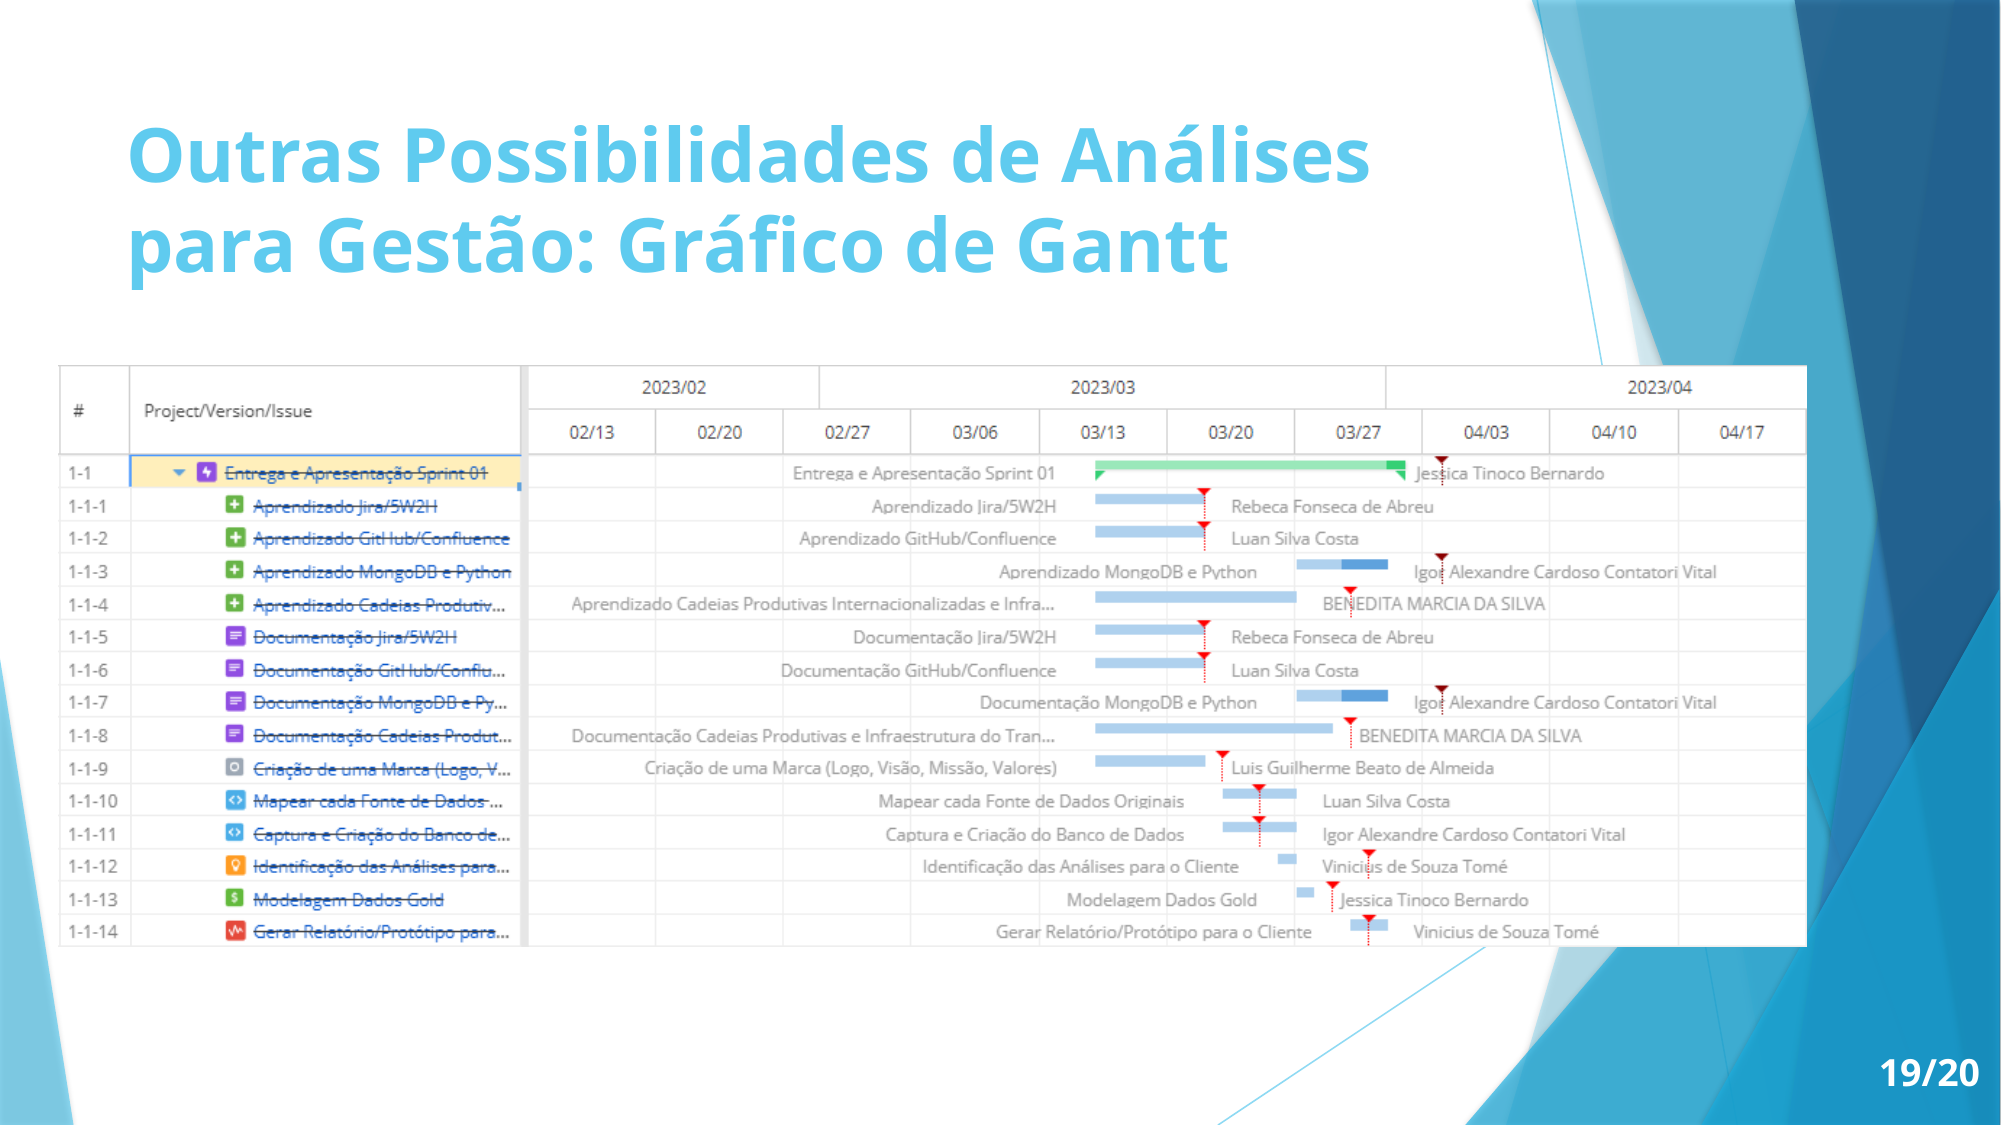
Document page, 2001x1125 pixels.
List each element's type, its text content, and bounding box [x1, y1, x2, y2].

text_box 19/20 [1863, 1041, 1996, 1102]
title Outras Possibilidades de Análises para Gestão: Gráfico de Gantt [111, 99, 1522, 317]
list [57, 364, 1808, 947]
